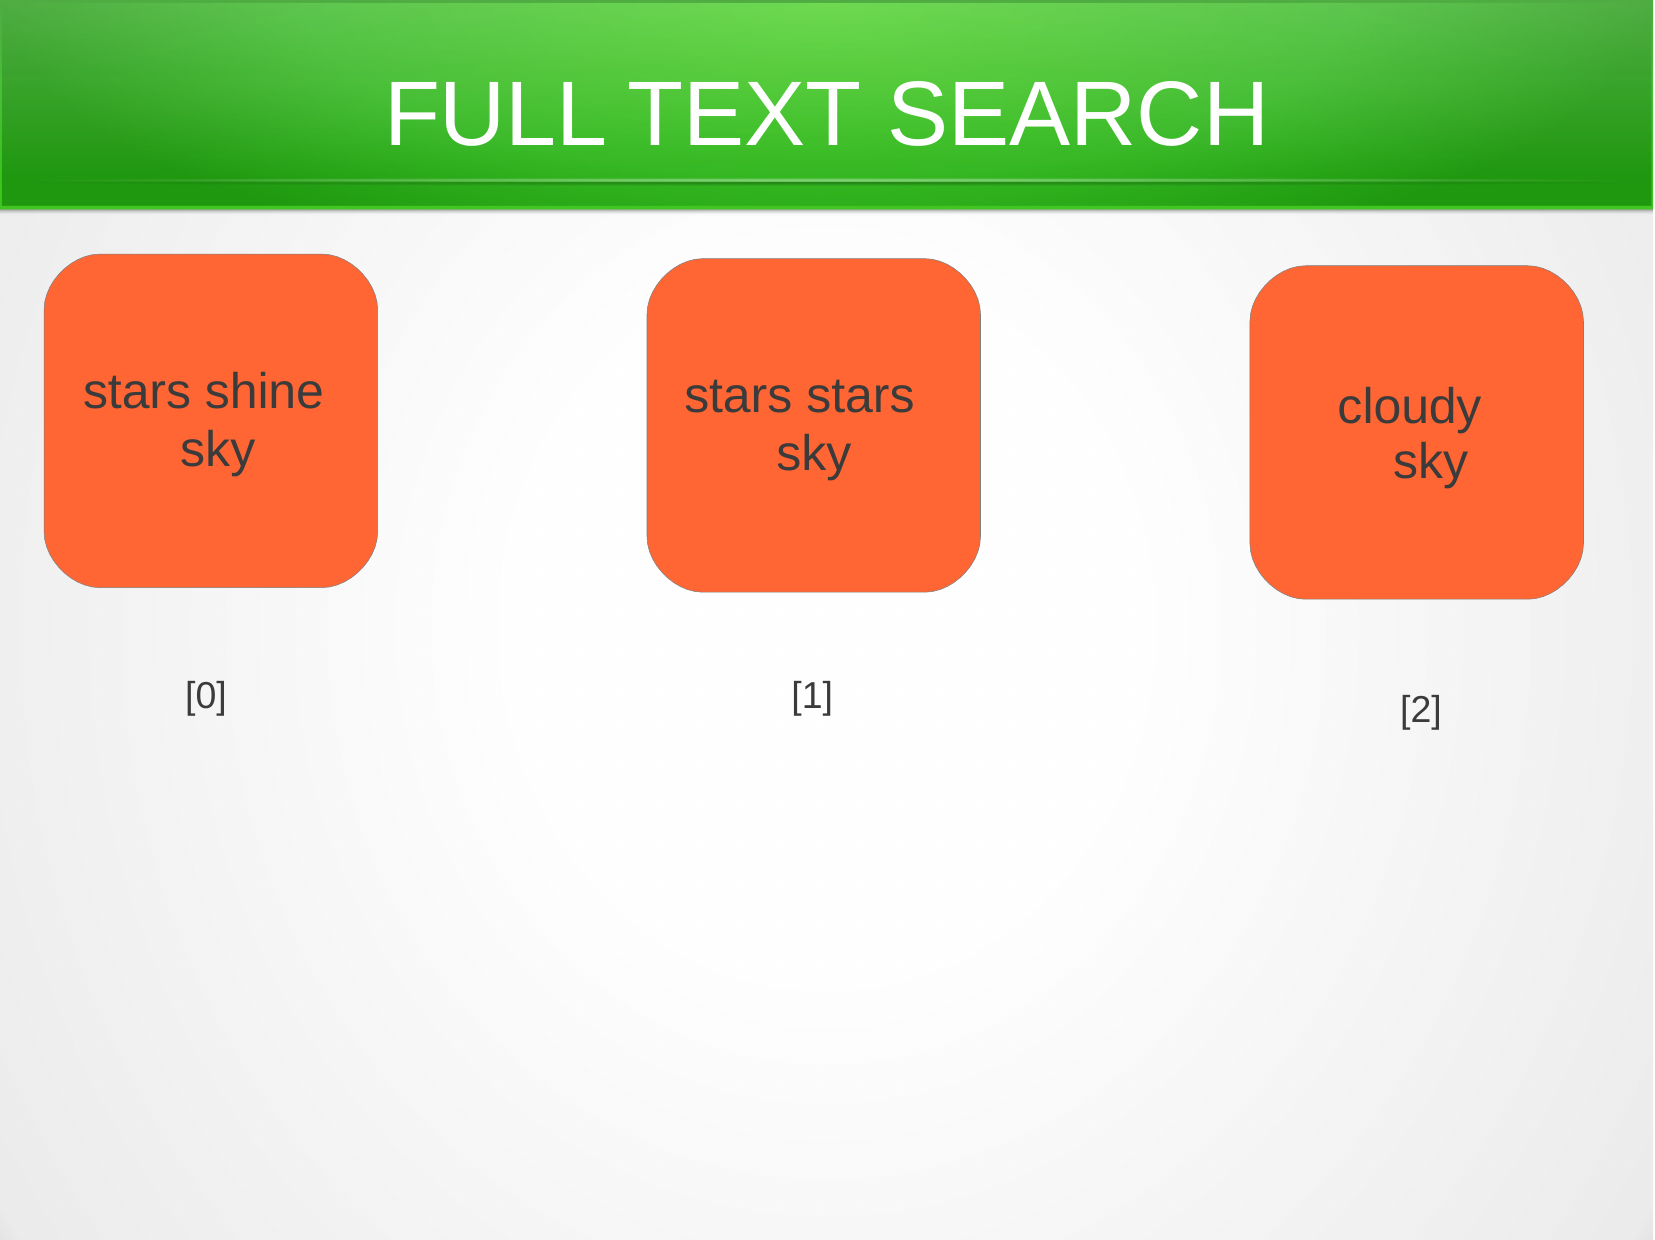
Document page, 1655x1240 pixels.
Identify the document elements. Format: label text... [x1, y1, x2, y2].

text_box [0] [182, 668, 229, 716]
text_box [646, 258, 981, 593]
text_box [2] [1397, 682, 1444, 730]
picture [0, 0, 1654, 1240]
title FULL TEXT SEARCH [382, 52, 1271, 262]
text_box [43, 253, 378, 588]
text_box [1249, 265, 1584, 600]
text_box [1] [789, 668, 835, 716]
